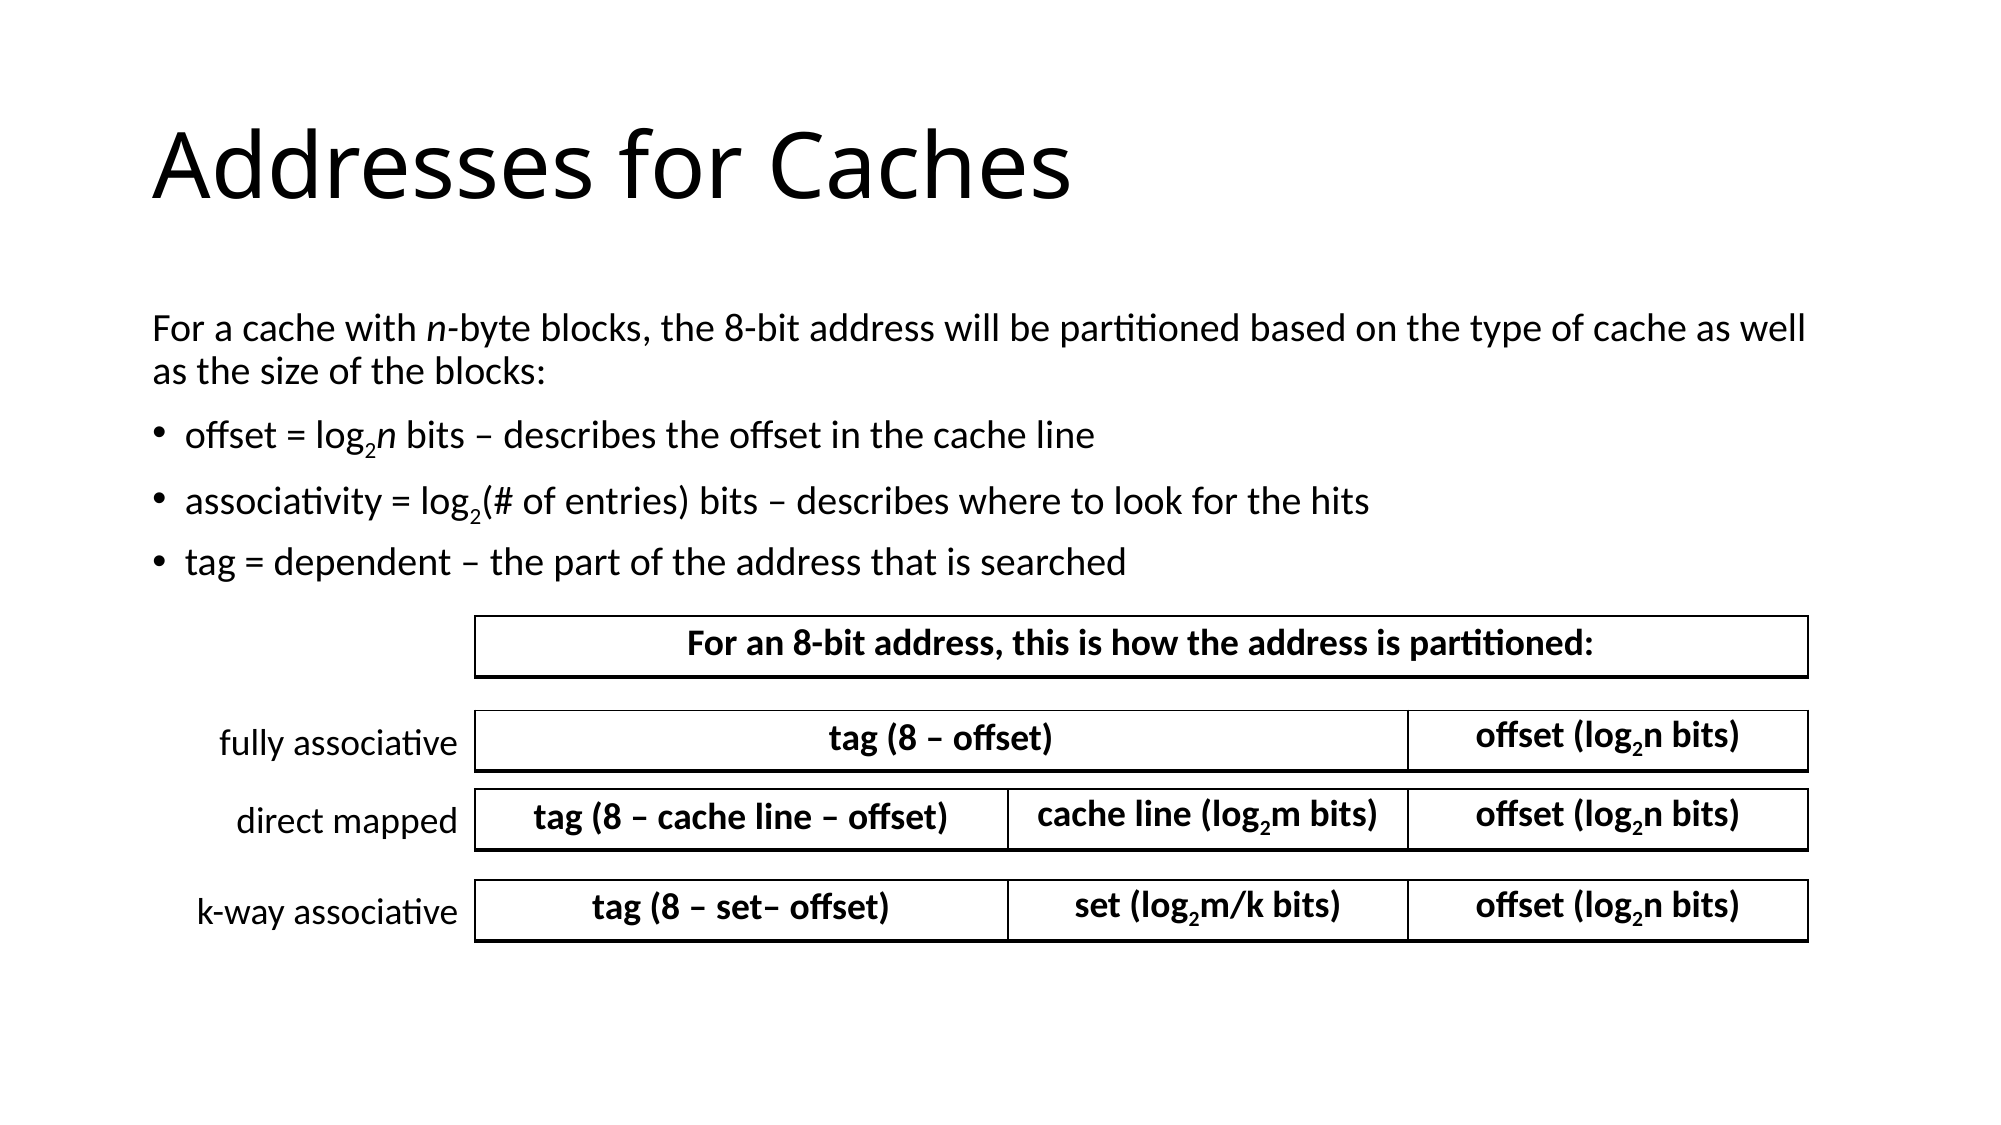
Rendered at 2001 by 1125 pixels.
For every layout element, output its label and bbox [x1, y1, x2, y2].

table_header [1409, 881, 1807, 939]
text_box [181, 879, 474, 940]
table_header [1009, 790, 1407, 848]
table_header [476, 881, 1007, 939]
table_header [1009, 881, 1407, 939]
table_header [1409, 790, 1807, 848]
title [137, 59, 1863, 278]
text_box [204, 710, 474, 771]
table_header [476, 790, 1007, 848]
text_box [221, 788, 474, 849]
table_header [476, 711, 1407, 769]
table_header [476, 617, 1807, 675]
list [137, 299, 1863, 594]
table_header [1409, 711, 1807, 769]
